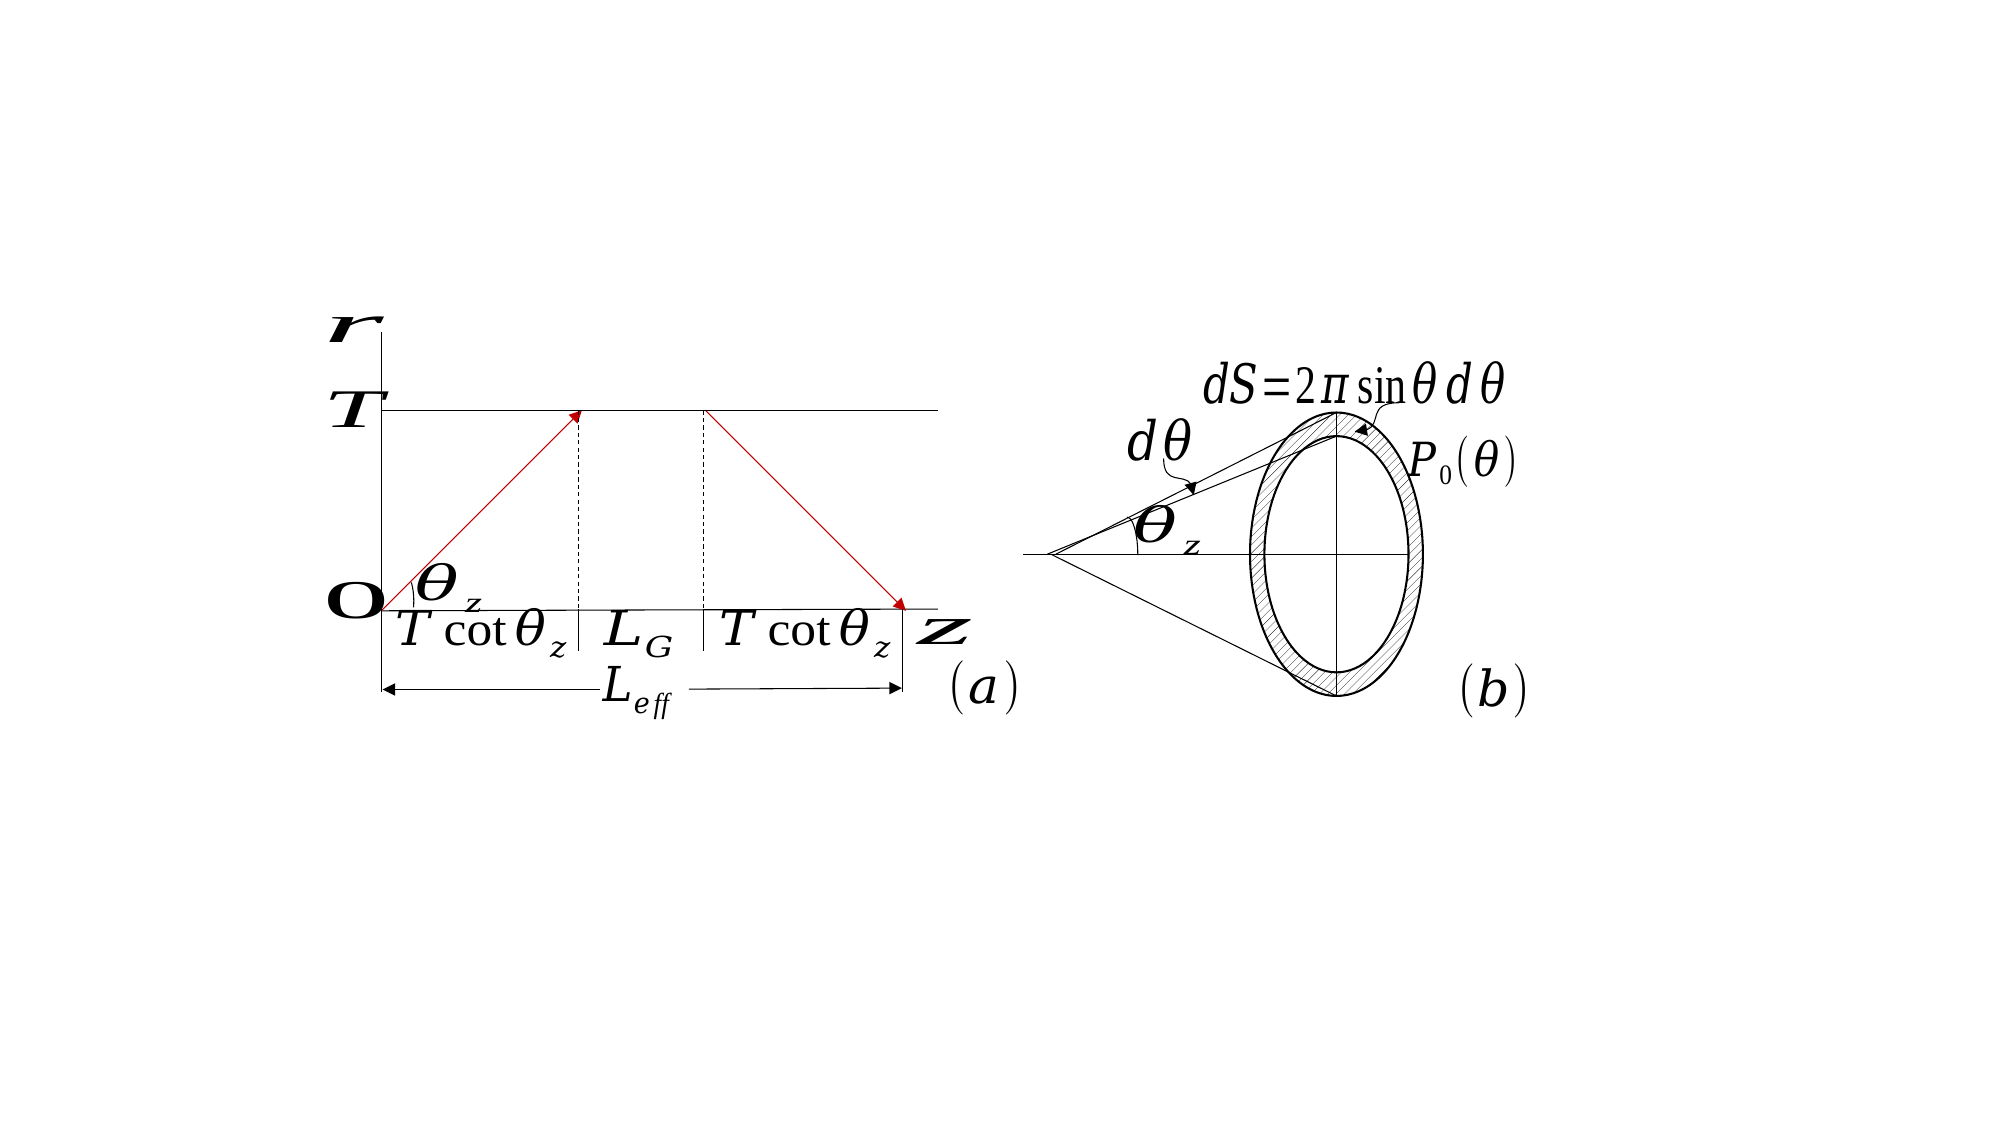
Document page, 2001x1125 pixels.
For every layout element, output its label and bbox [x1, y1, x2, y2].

text_box [323, 295, 1530, 720]
